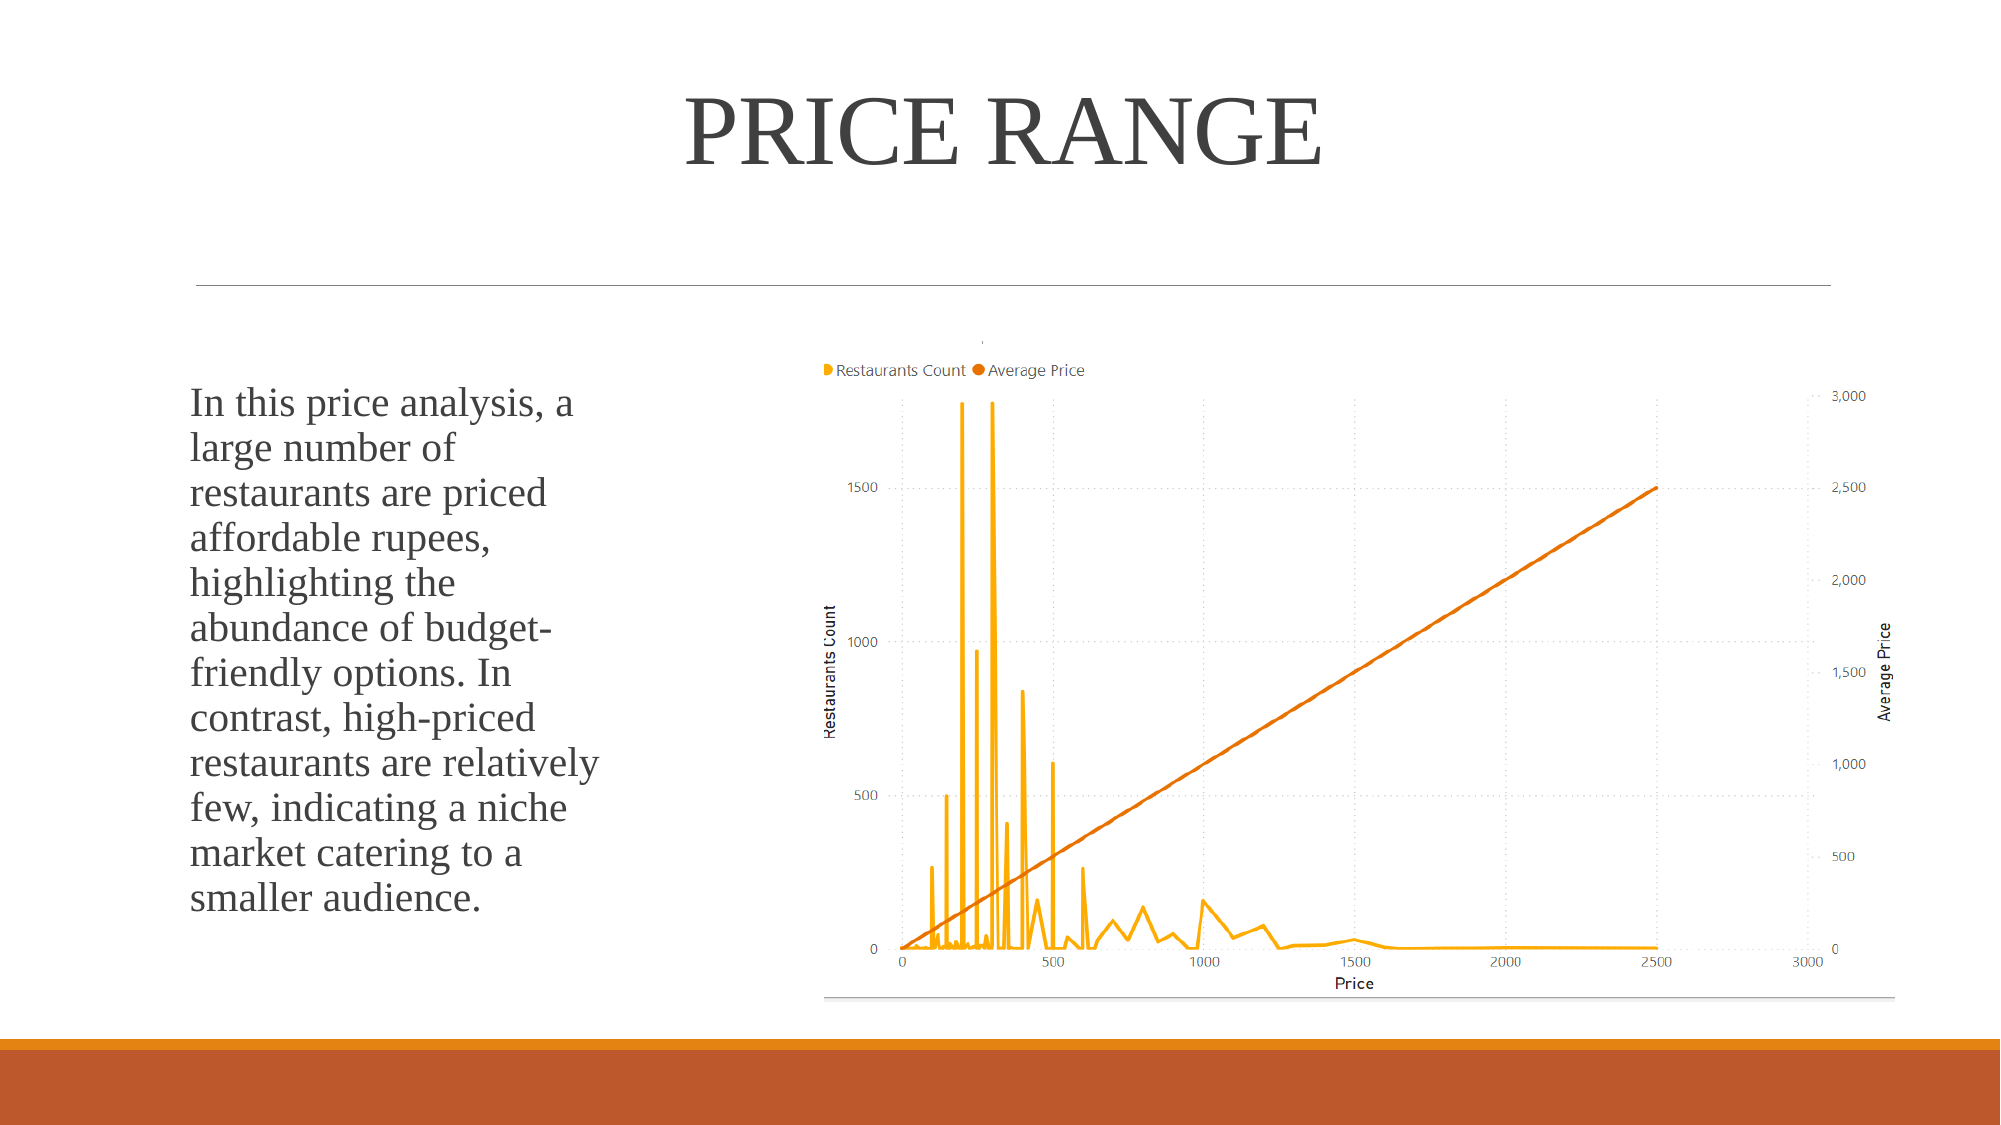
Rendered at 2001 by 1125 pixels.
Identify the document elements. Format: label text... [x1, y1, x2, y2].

list In this price analysis, a large number of restaurants are priced affordable rupees, highlighting the abundance of budget-friendly options. In contrast, high-priced restaurants are relatively few, indicating a niche market catering to a smaller audience. [174, 372, 623, 953]
picture [823, 340, 1895, 1002]
title PRICE RANGE [180, 47, 1830, 193]
